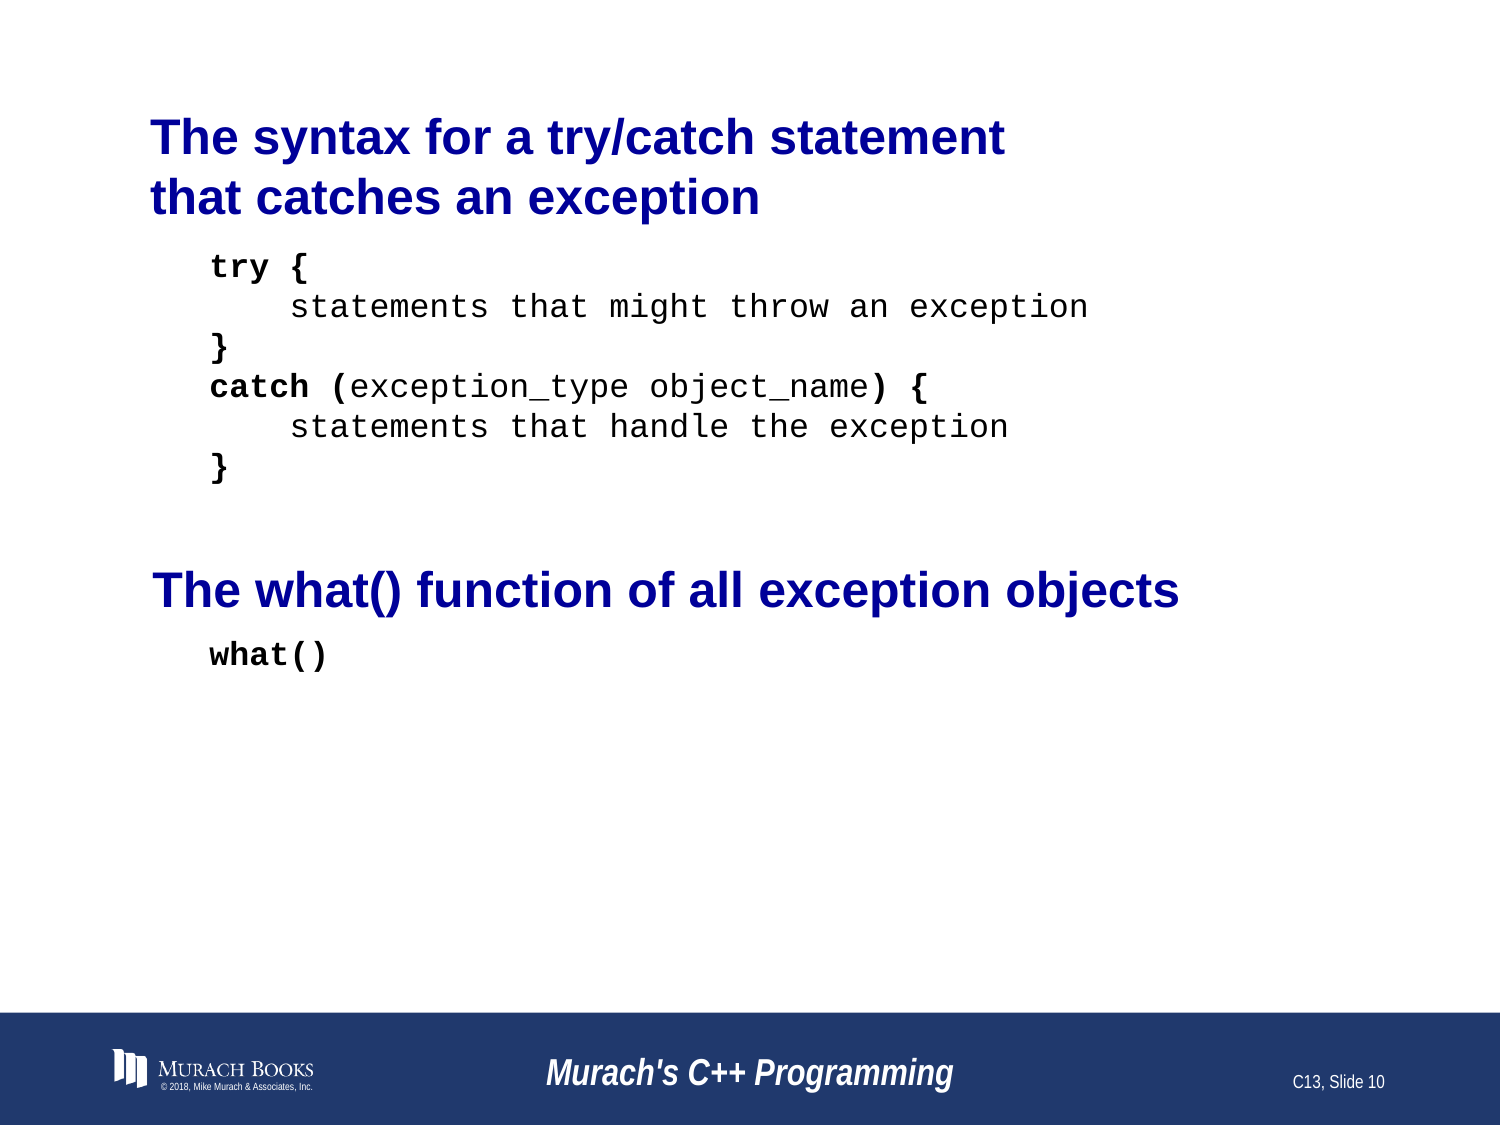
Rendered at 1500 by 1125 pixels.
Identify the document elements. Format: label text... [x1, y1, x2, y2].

slide_number Murach's C++ Programming [463, 1025, 1050, 1100]
list what() [137, 624, 1350, 962]
footer © 2018, Mike Murach & Associates, Inc. [12, 1025, 463, 1100]
title The syntax for a try/catch statement that catches an exception [150, 103, 1350, 225]
list try { statements that might throw an exception } catch (exception_type object_name) { statements that handle the exception } [137, 236, 1350, 525]
slide_number C13, Slide 10 [1087, 1025, 1400, 1100]
list The what() function of all exception objects [137, 550, 1350, 614]
